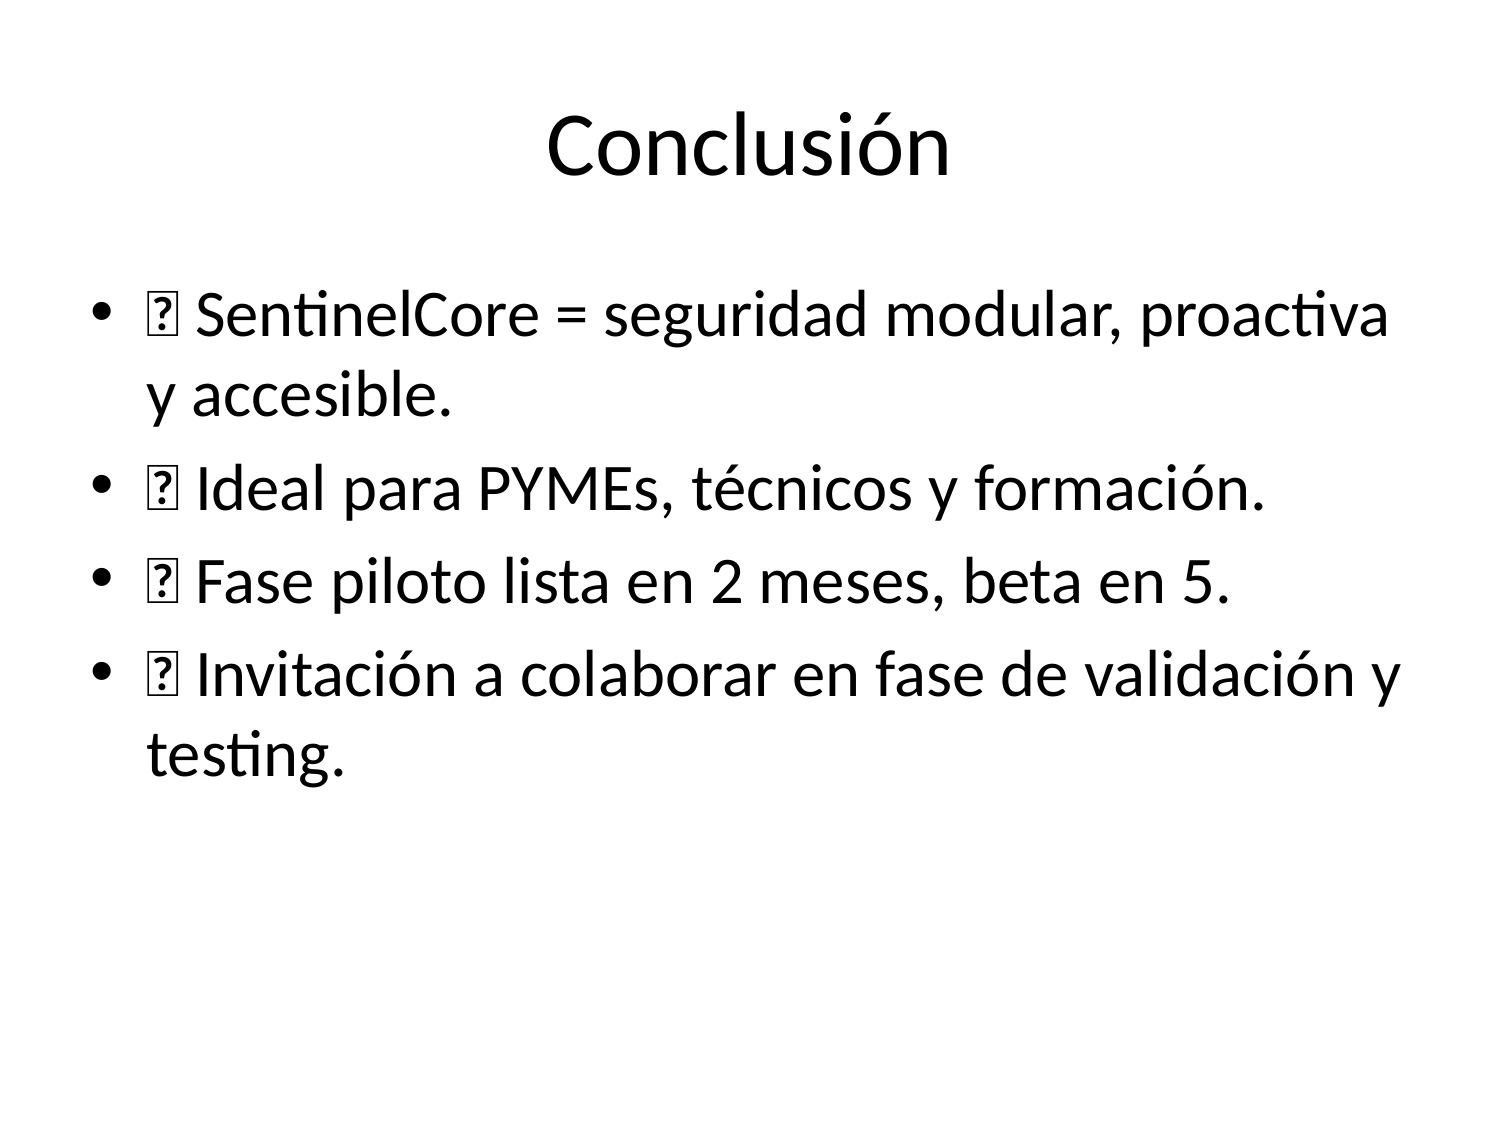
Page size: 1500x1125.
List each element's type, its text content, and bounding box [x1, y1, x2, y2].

title Conclusión [75, 45, 1425, 233]
list ✅ SentinelCore = seguridad modular, proactiva y accesible. ✅ Ideal para PYMEs, técnicos y formación. 🚀 Fase piloto lista en 2 meses, beta en 5. 🤝 Invitación a colaborar en fase de validación y testing. [75, 262, 1425, 1005]
